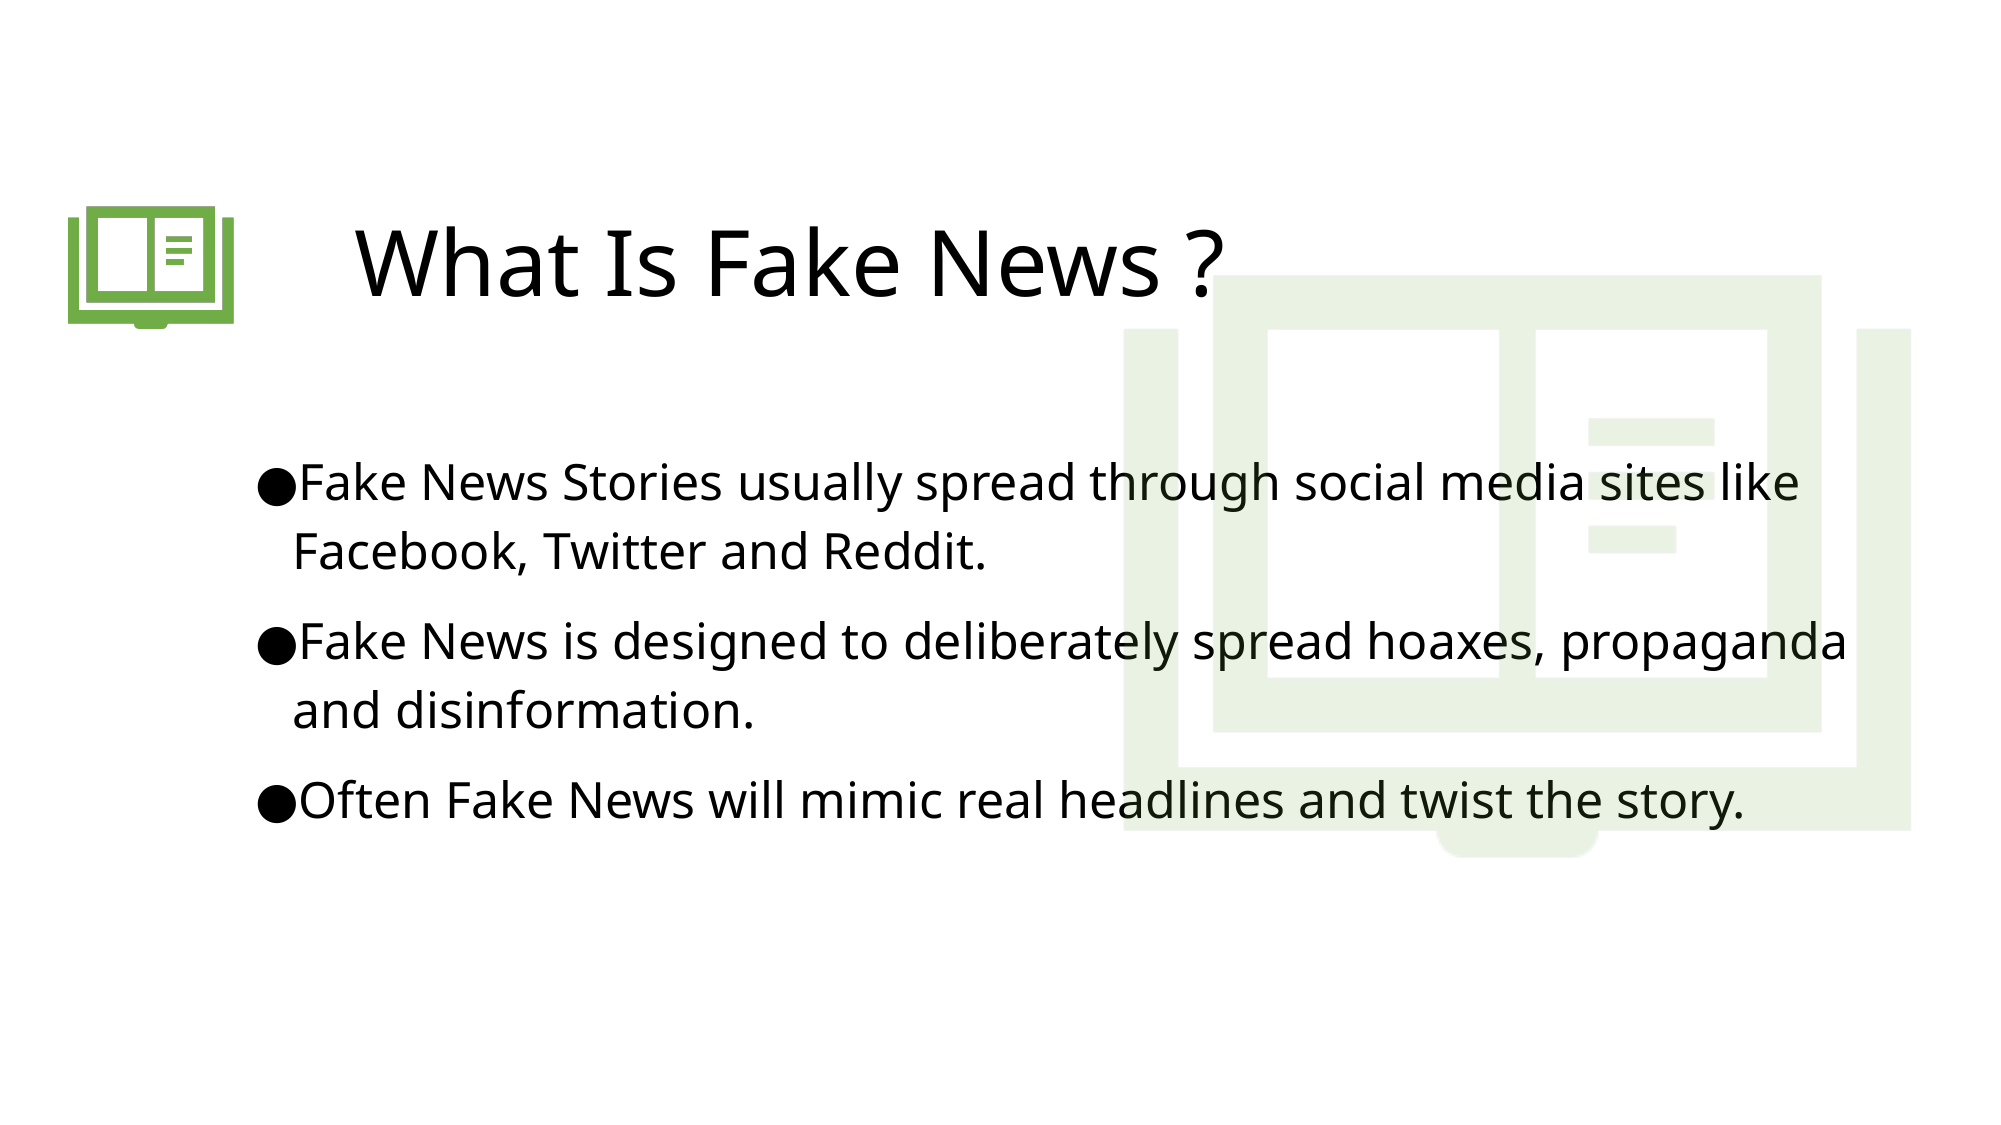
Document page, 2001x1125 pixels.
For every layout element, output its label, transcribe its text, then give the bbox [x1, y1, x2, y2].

picture [1089, 133, 1947, 992]
title What Is Fake News ? [339, 199, 1084, 334]
picture [59, 176, 241, 357]
list Fake News Stories usually spread through social media sites like Facebook, Twitter and Reddit. Fake News is designed to deliberately spread hoaxes, propaganda and disinformation. Often Fake News will mimic real headlines and twist the story. [240, 434, 1084, 858]
